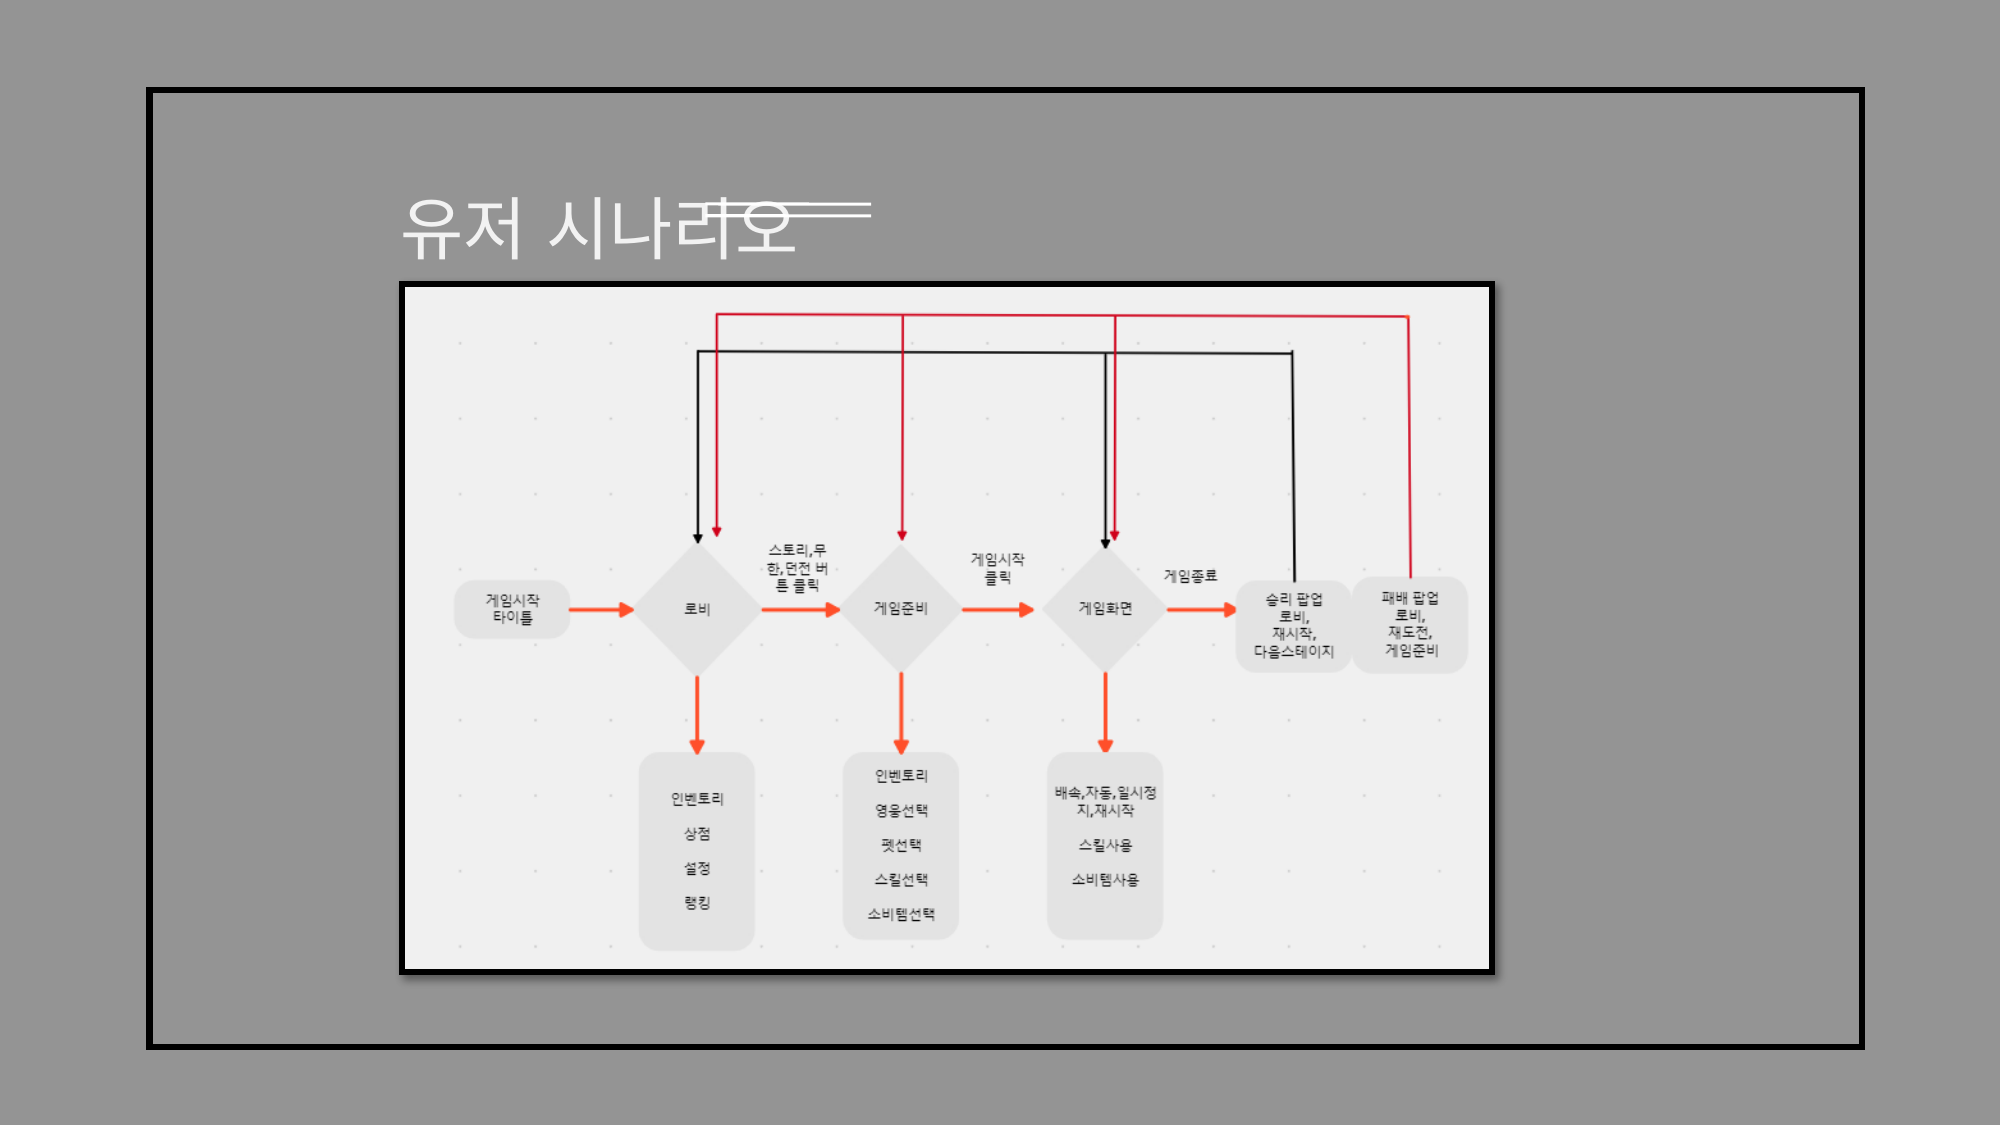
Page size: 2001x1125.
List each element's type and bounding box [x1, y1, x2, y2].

text_box [148, 89, 1863, 1048]
picture [404, 286, 1489, 970]
